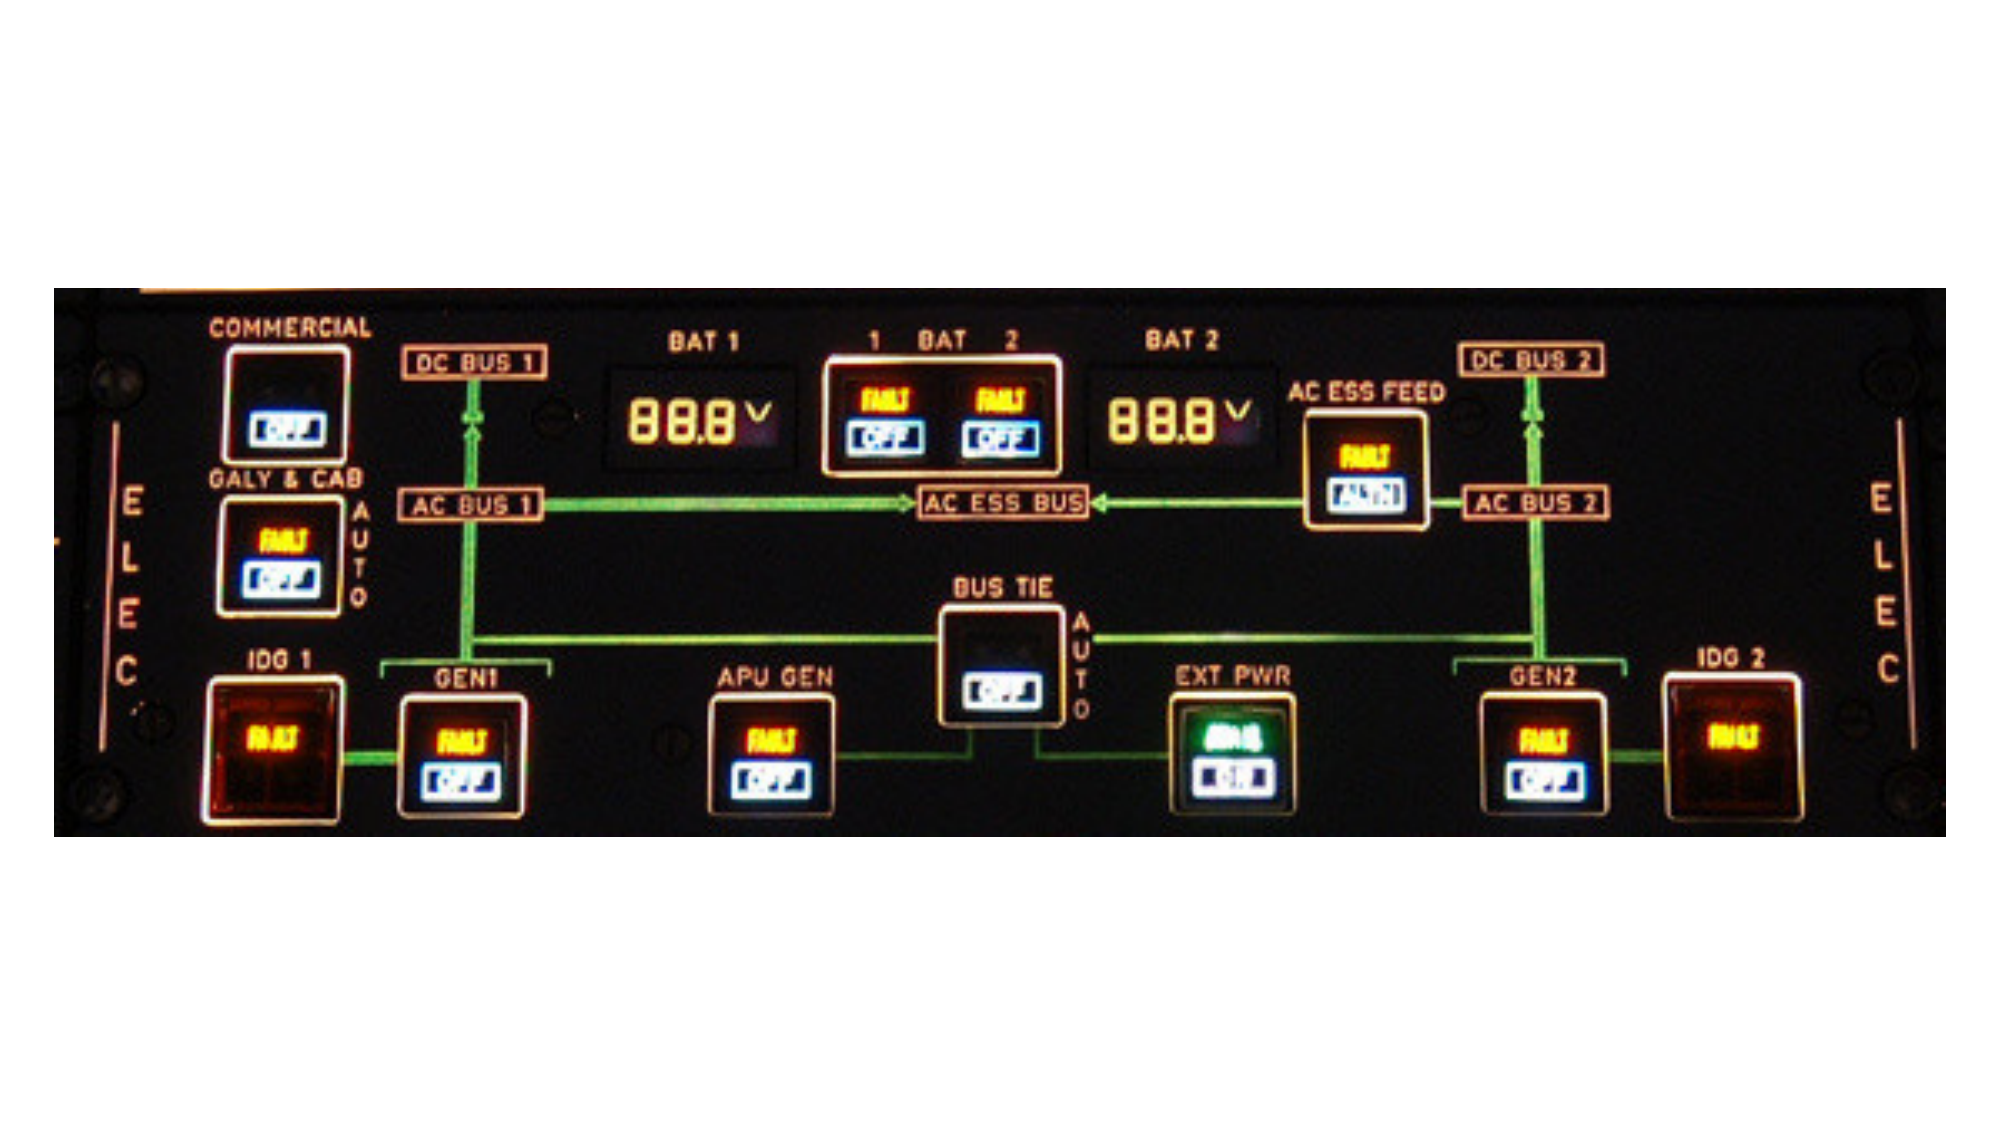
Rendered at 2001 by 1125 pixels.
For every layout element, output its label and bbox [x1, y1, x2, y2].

picture [54, 288, 1946, 837]
